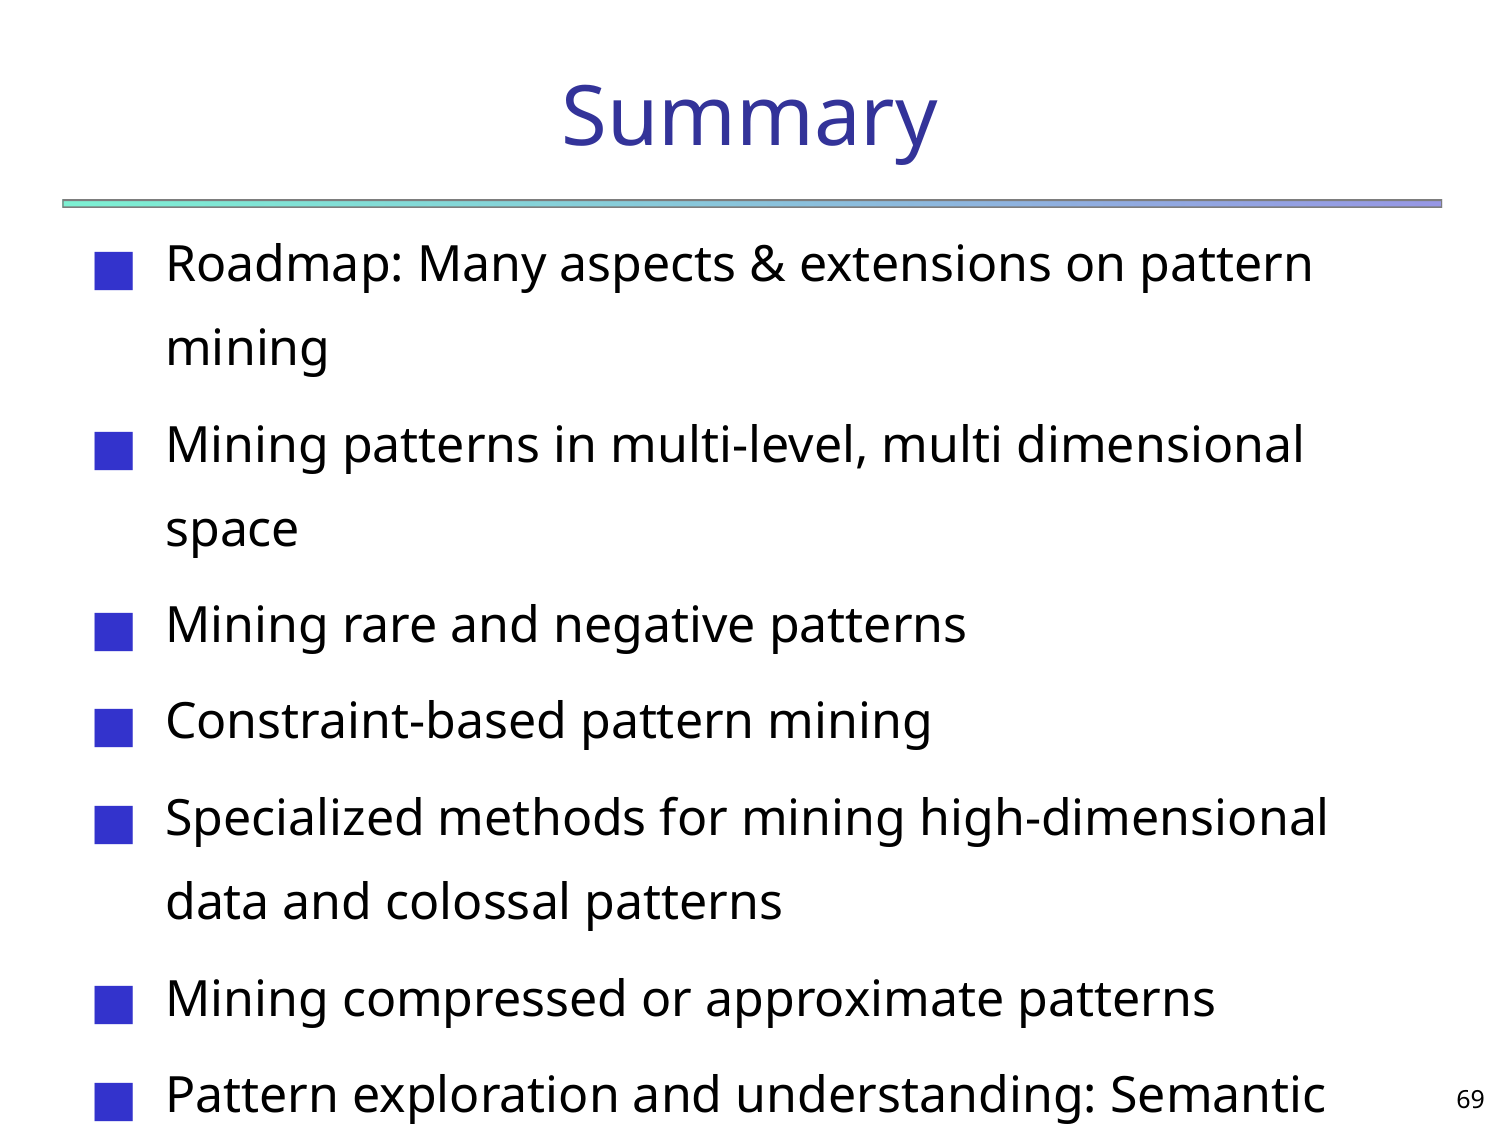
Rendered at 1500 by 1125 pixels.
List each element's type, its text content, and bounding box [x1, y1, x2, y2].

text_box ‹#› [1187, 1062, 1500, 1125]
list Roadmap: Many aspects & extensions on pattern mining Mining patterns in multi-level, multi dimensional space Mining rare and negative patterns Constraint-based pattern mining Specialized methods for mining high-dimensional data and colossal patterns Mining compressed or approximate patterns Pattern exploration and understanding: Semantic annotation of frequent patterns [75, 200, 1450, 1025]
title Summary [0, 62, 1500, 163]
